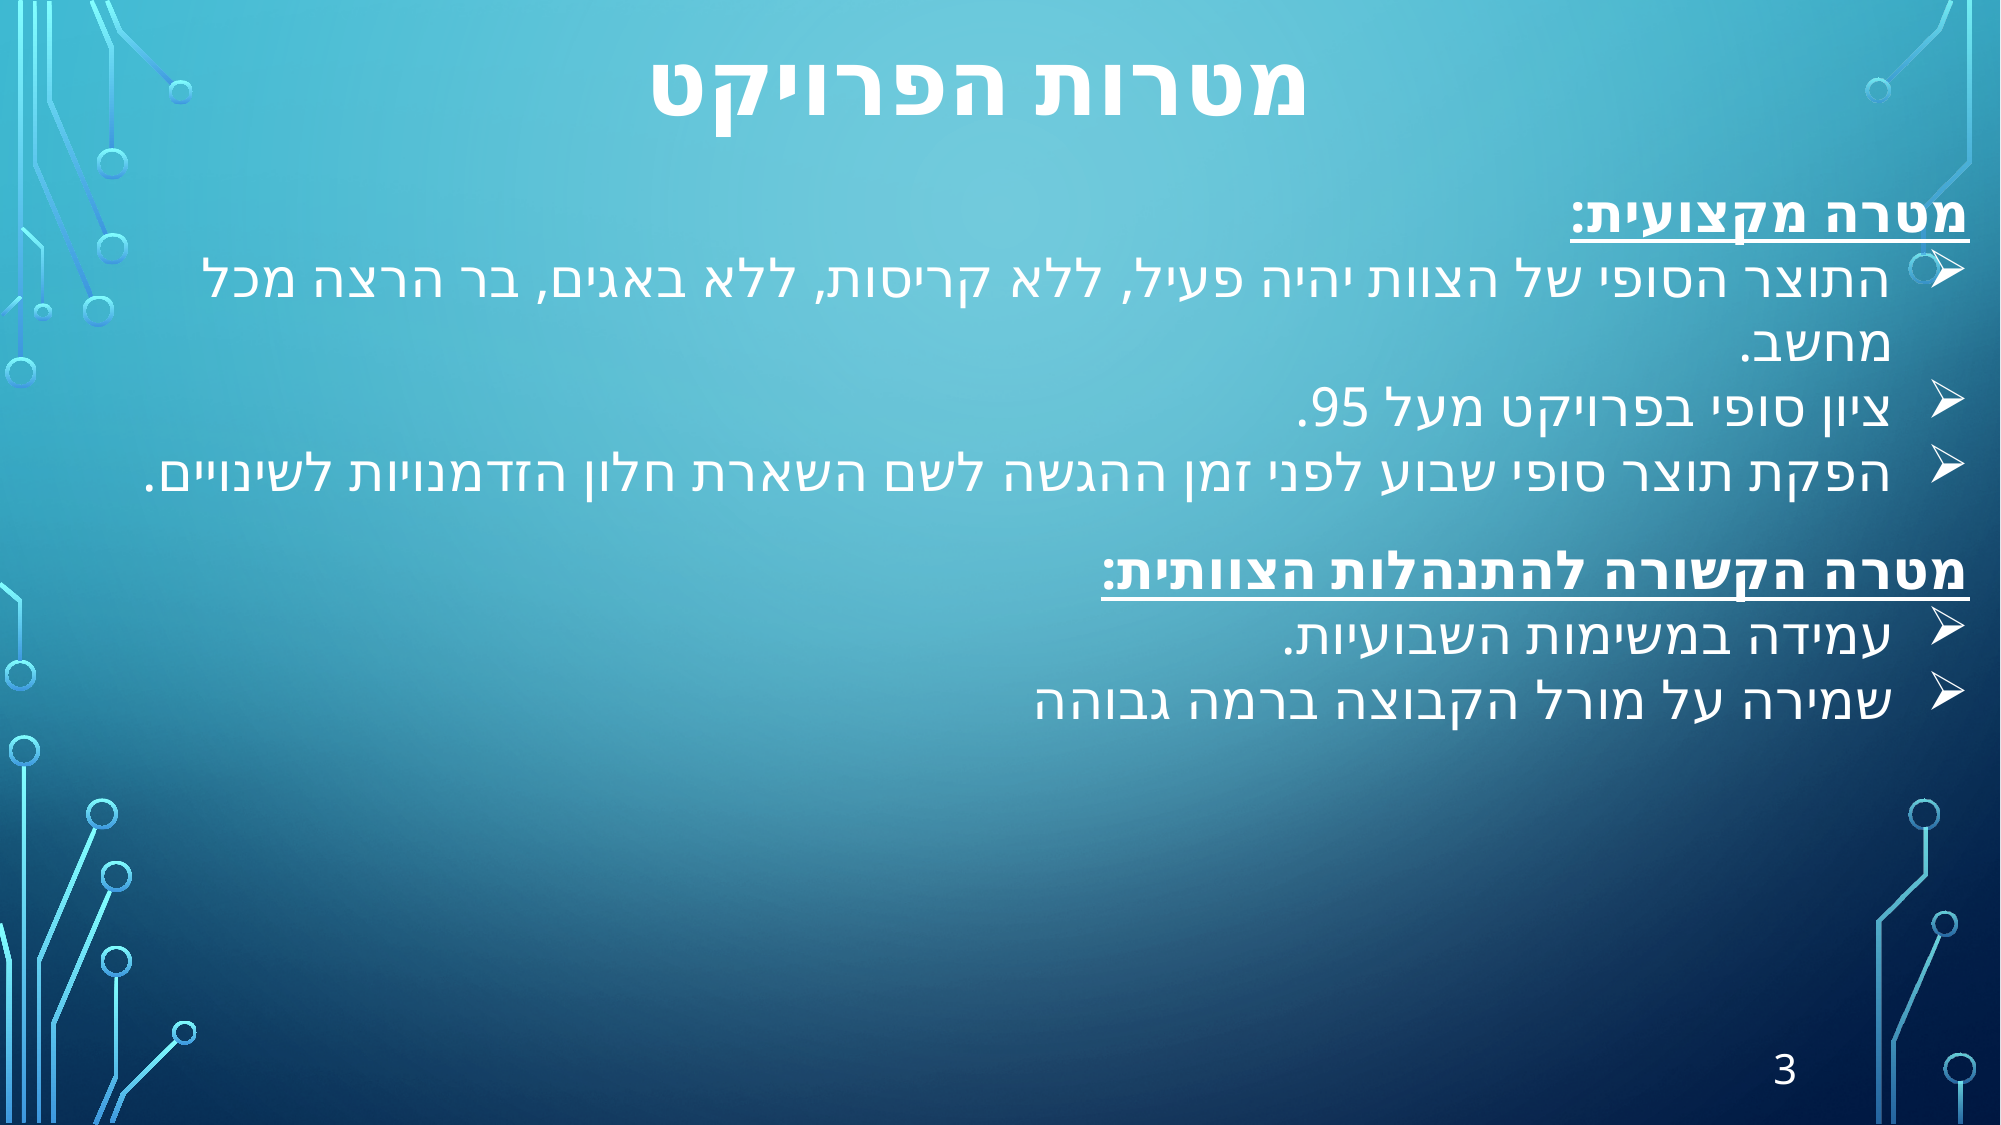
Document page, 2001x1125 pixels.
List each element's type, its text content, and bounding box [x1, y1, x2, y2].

text_box מטרות הפרויקט [600, 16, 1329, 142]
slide_number 3 [1685, 1041, 1813, 1101]
text_box מטרה מקצועית: התוצר הסופי של הצוות יהיה פעיל, ללא קריסות, ללא באגים, בר הרצה מכל מחשב. ציון סופי בפרויקט מעל 95. הפקת תוצר סופי שבוע לפני זמן ההגשה לשם השארת חלון הזדמנויות לשינויים. מטרה הקשורה להתנהלות הצוותית: עמידה במשימות השבועיות. שמירה על מורל הקבוצה ברמה גבוהה [117, 170, 1985, 738]
